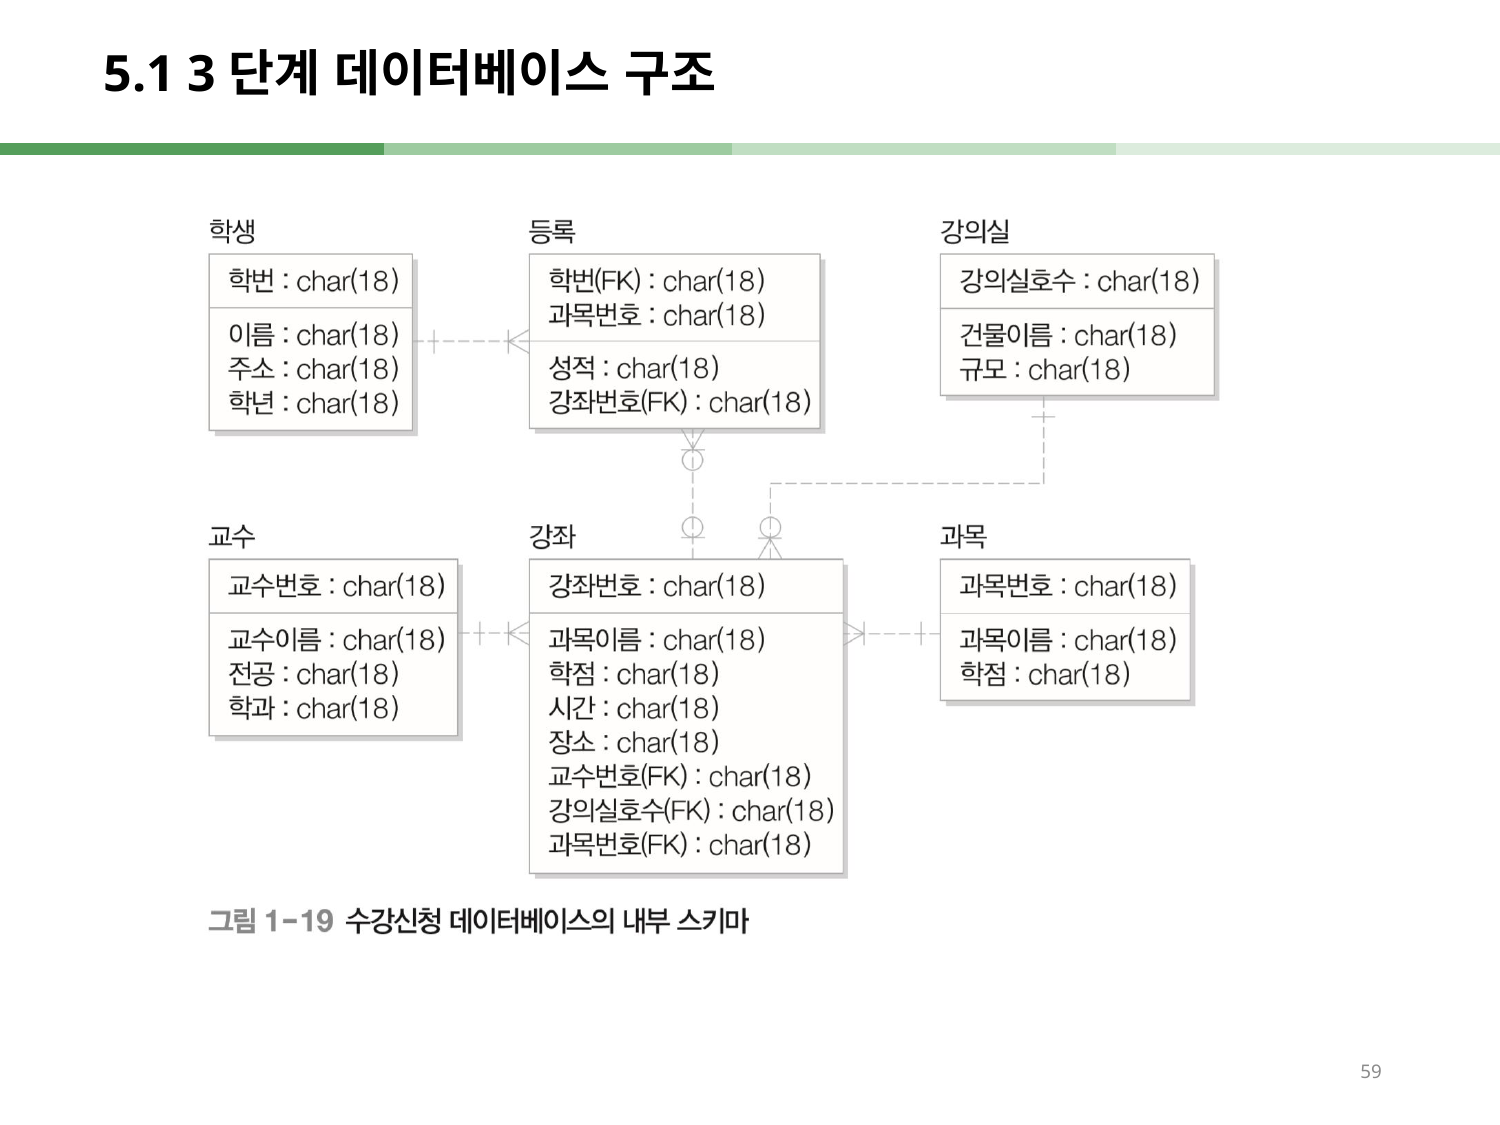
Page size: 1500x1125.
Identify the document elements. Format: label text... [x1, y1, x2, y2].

title 5.1 3단계 데이터베이스 구조 [88, 30, 1329, 121]
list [193, 208, 1224, 941]
slide_number 59 [1059, 1042, 1397, 1103]
